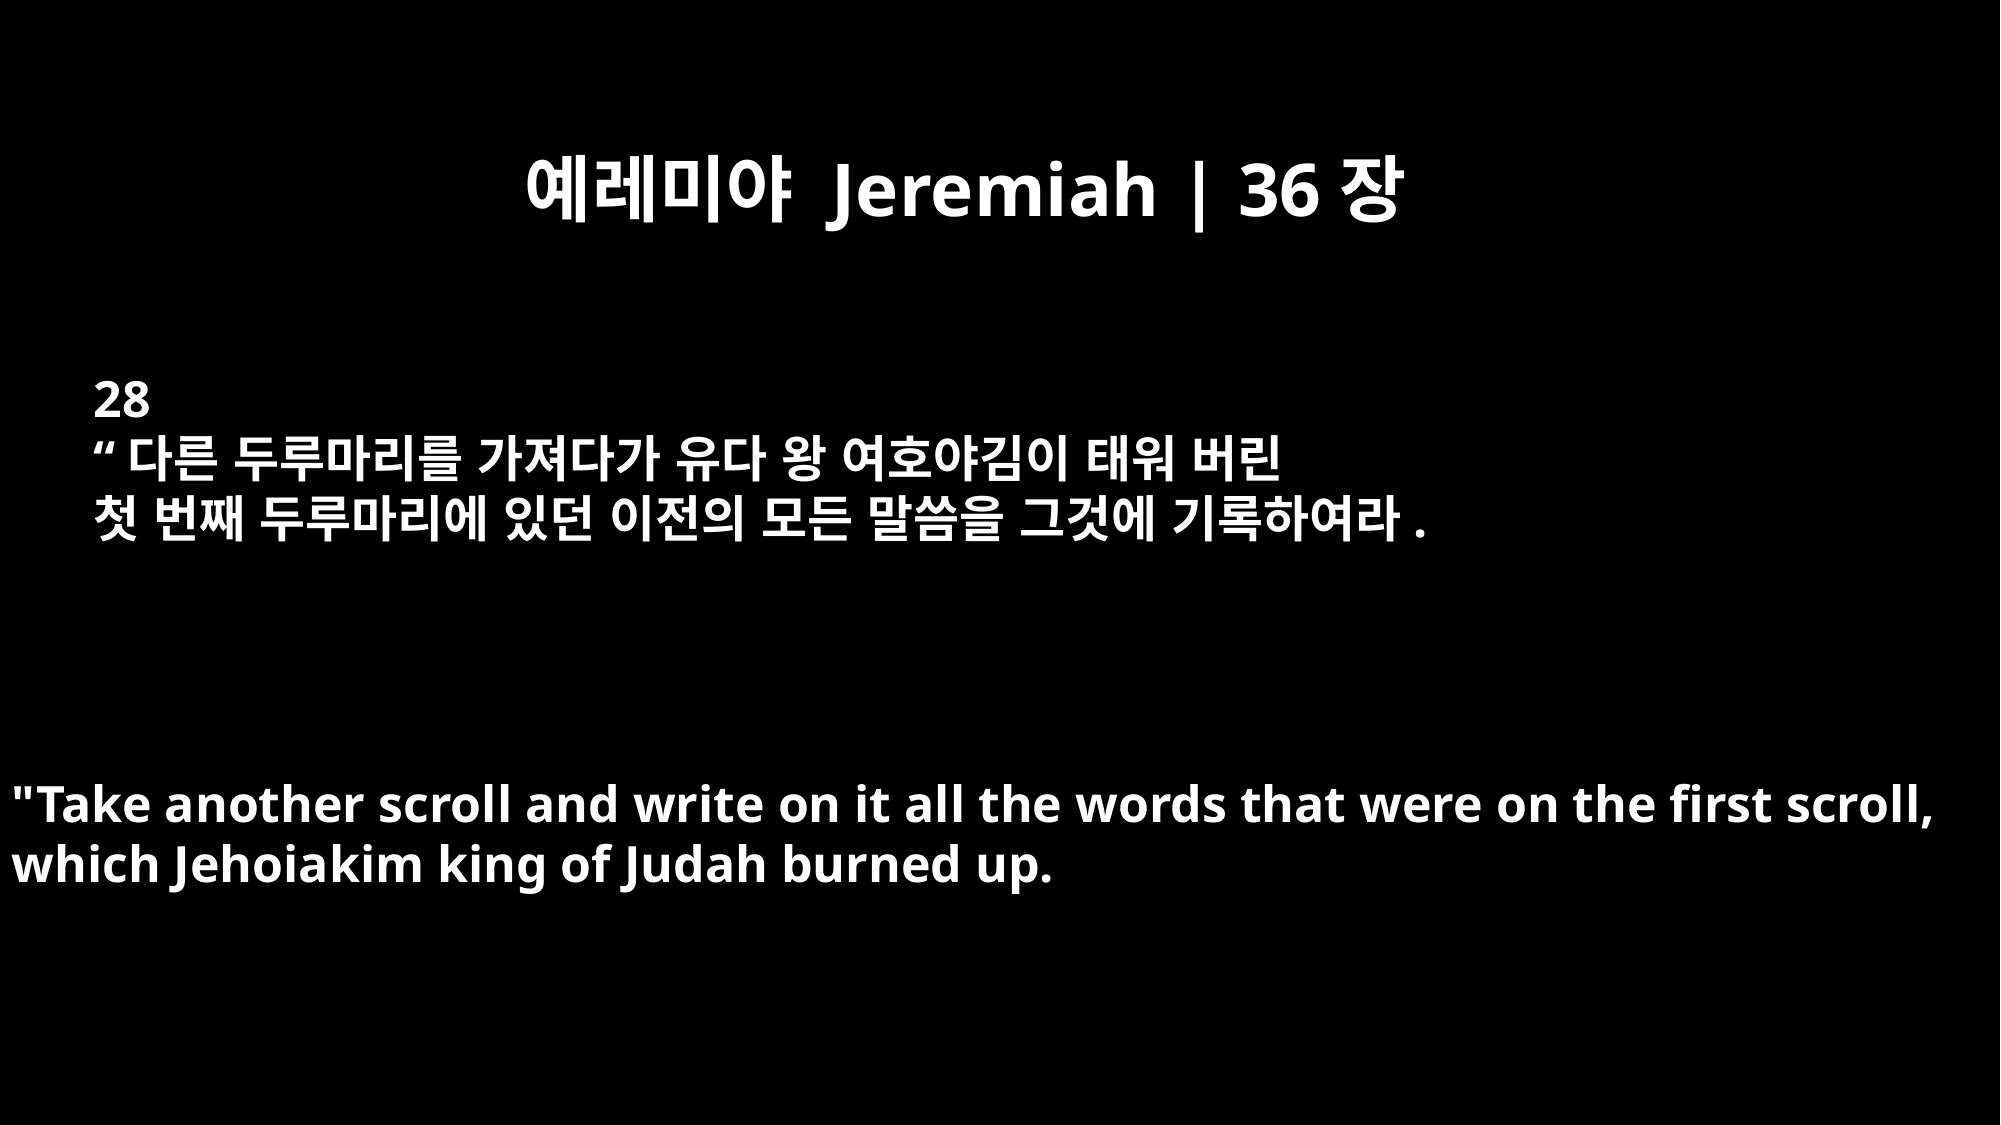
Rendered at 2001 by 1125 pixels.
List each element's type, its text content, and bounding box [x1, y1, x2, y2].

text_box "Take another scroll and write on it all the words that were on the first scroll, which Jehoiakim king of Judah burned up. [0, 764, 1951, 900]
text_box 예레미야 Jeremiah | 36장 [510, 136, 1422, 239]
text_box 28 “다른 두루마리를 가져다가 유다 왕 여호야김이 태워 버린 첫 번째 두루마리에 있던 이전의 모든 말씀을 그것에 기록하여라. [78, 359, 1443, 555]
